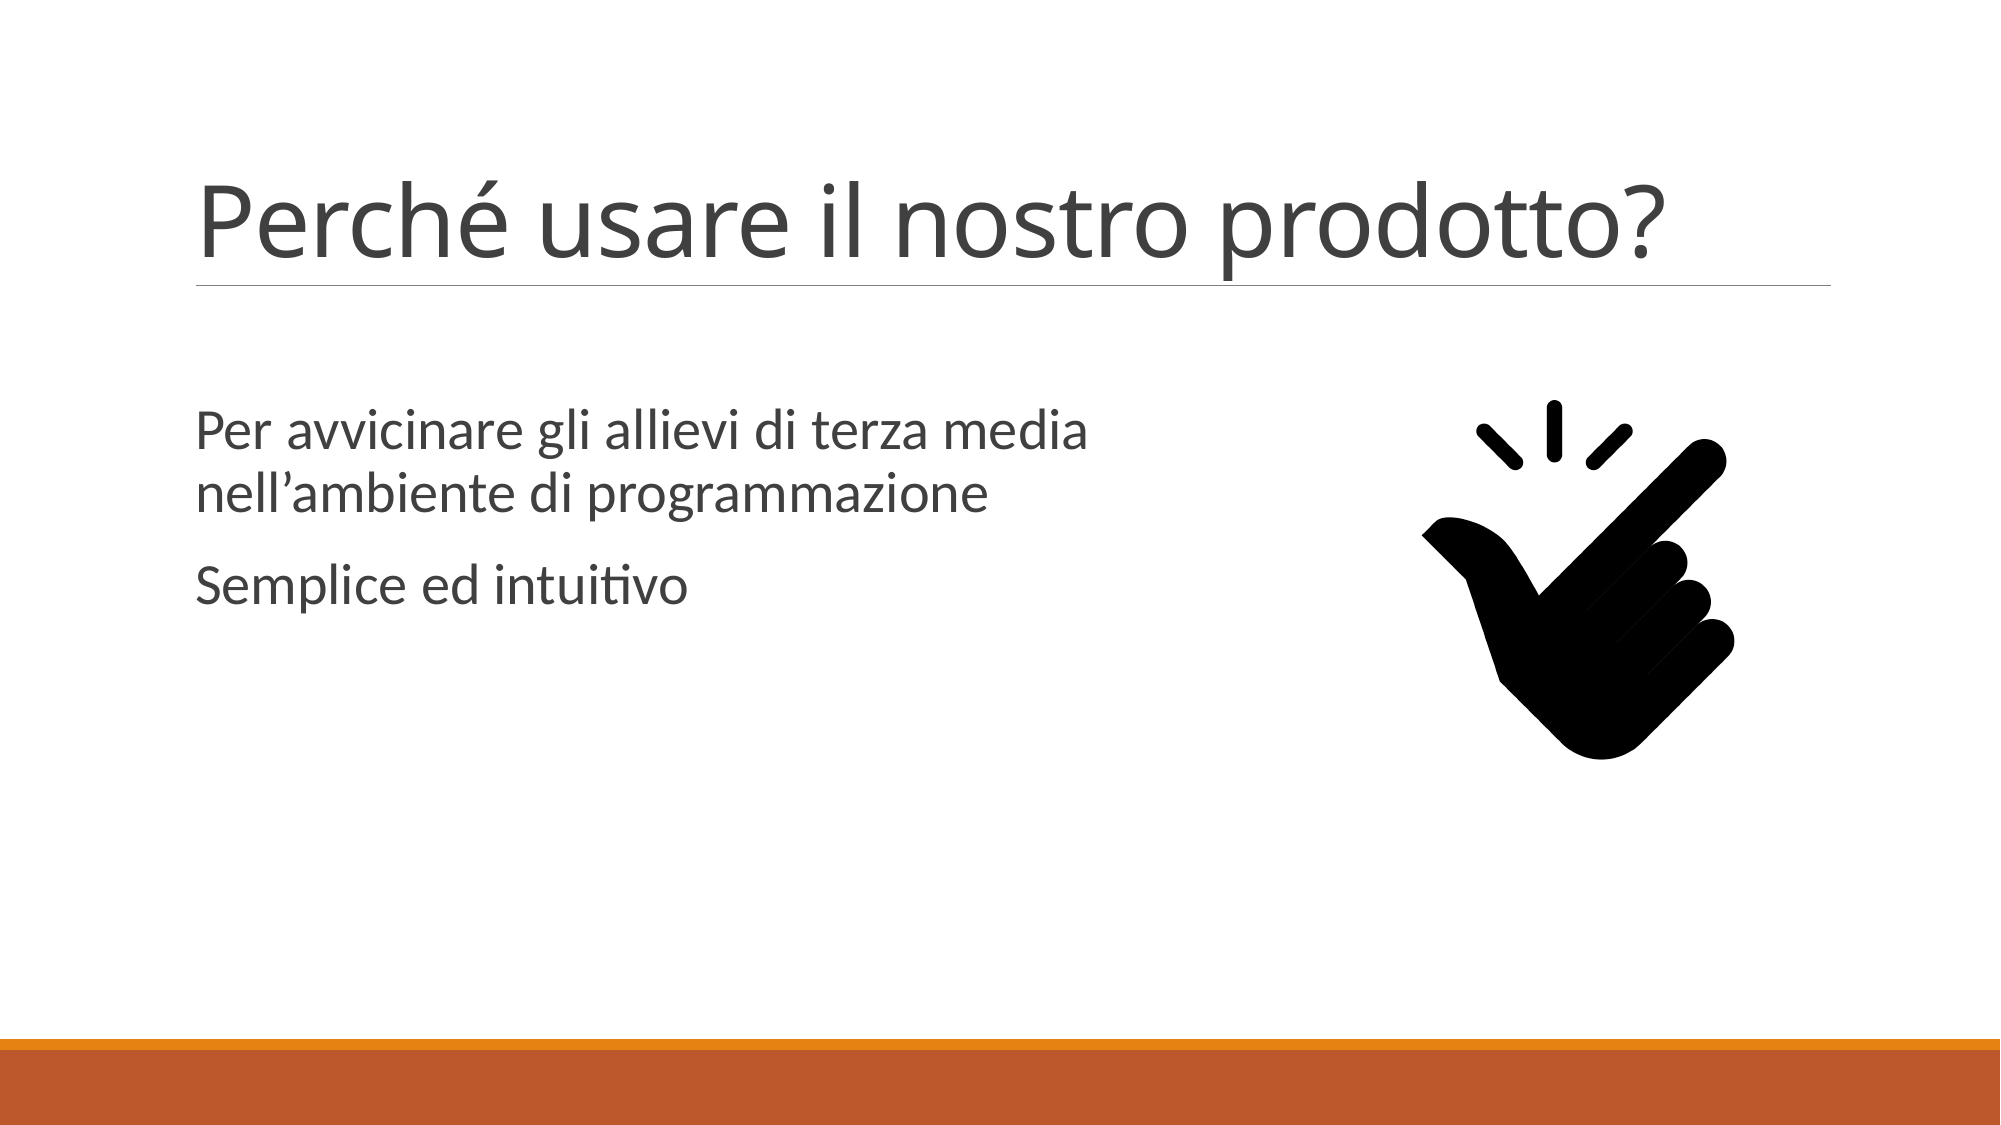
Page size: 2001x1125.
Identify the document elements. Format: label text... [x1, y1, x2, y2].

list Per avvicinare gli allievi di terza media nell’ambiente di programmazione Semplice ed intuitivo [180, 302, 1830, 963]
title Perché usare il nostro prodotto? [180, 47, 1830, 285]
picture [1397, 391, 1790, 784]
